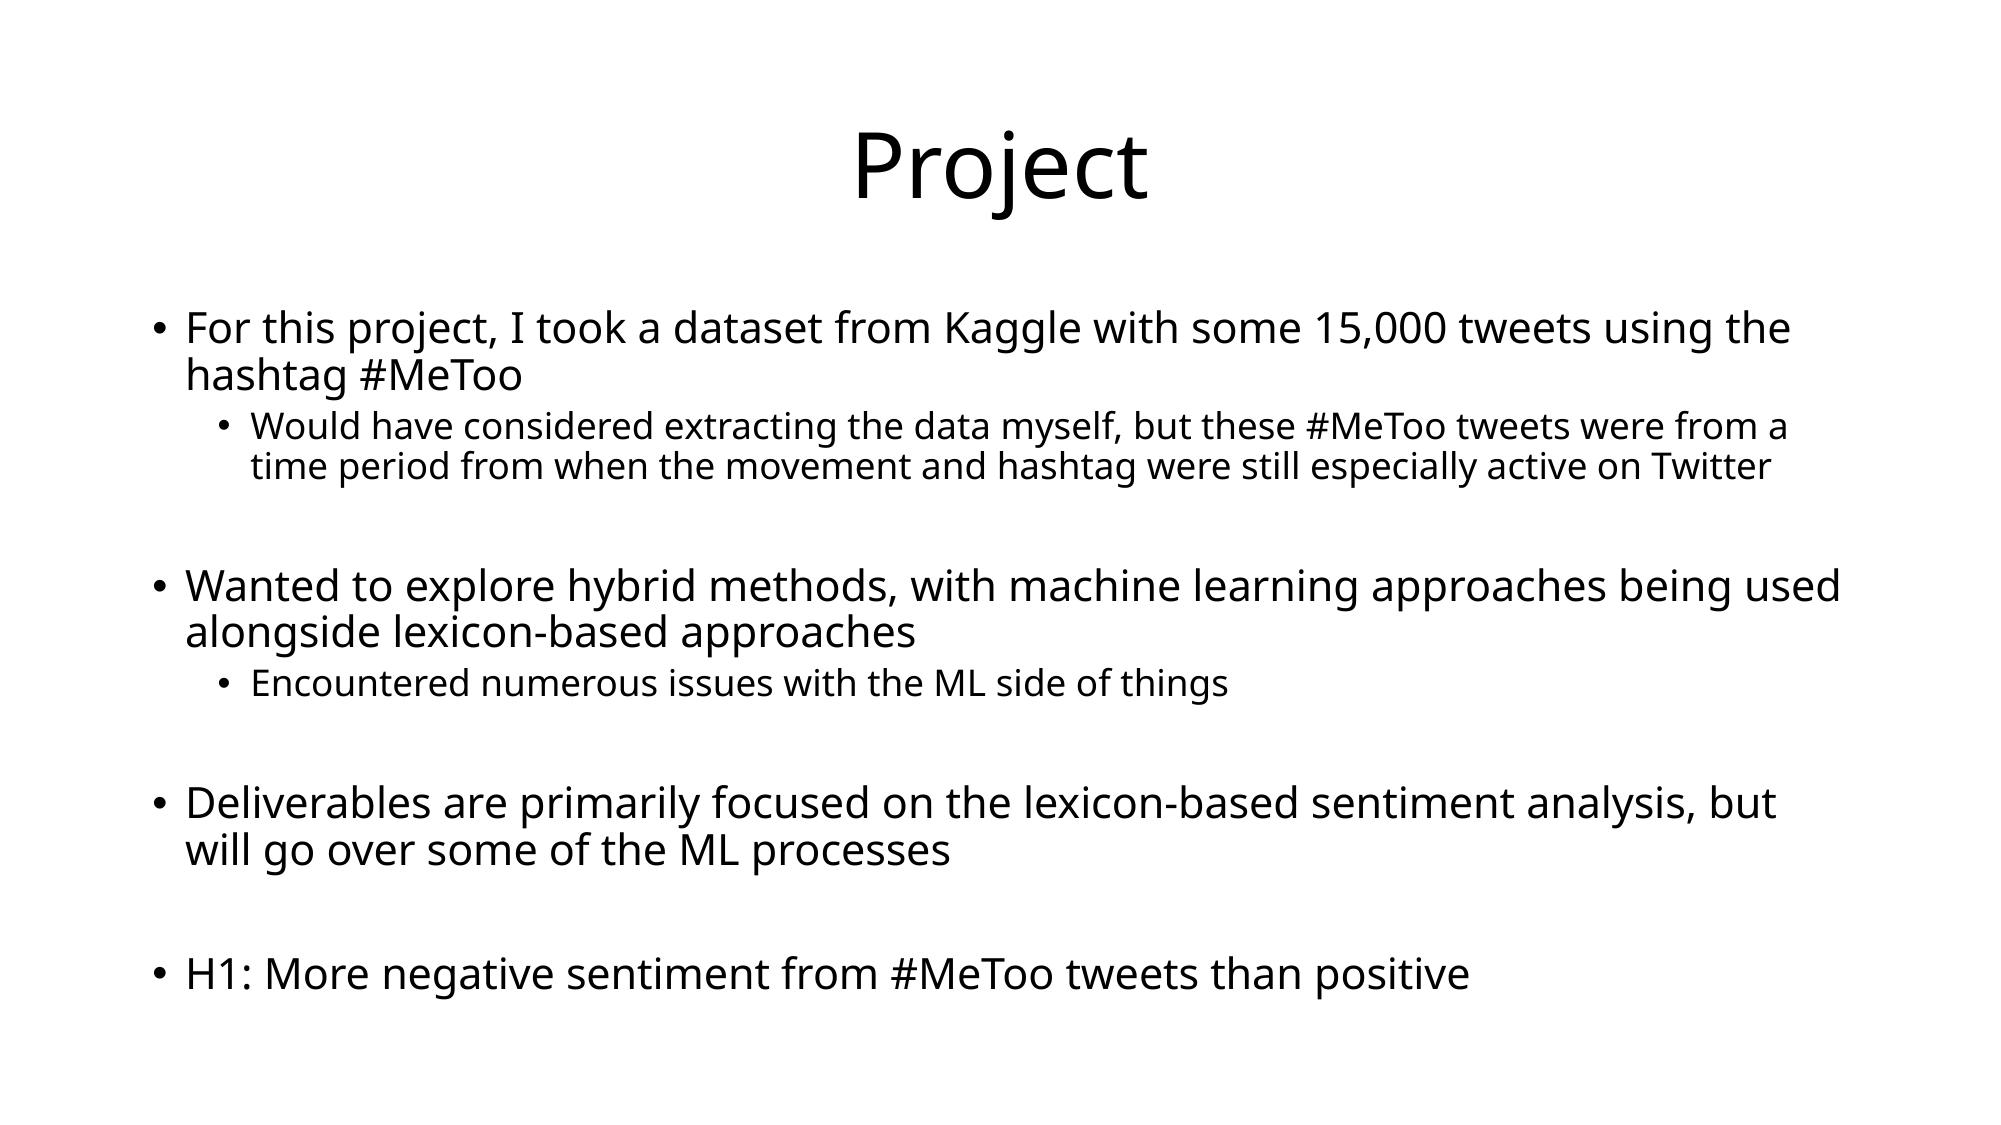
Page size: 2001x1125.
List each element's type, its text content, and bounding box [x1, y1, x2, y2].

list For this project, I took a dataset from Kaggle with some 15,000 tweets using the hashtag #MeToo Would have considered extracting the data myself, but these #MeToo tweets were from a time period from when the movement and hashtag were still especially active on Twitter Wanted to explore hybrid methods, with machine learning approaches being used alongside lexicon-based approaches Encountered numerous issues with the ML side of things Deliverables are primarily focused on the lexicon-based sentiment analysis, but will go over some of the ML processes H1: More negative sentiment from #MeToo tweets than positive [137, 299, 1863, 1014]
title Project [137, 59, 1863, 278]
